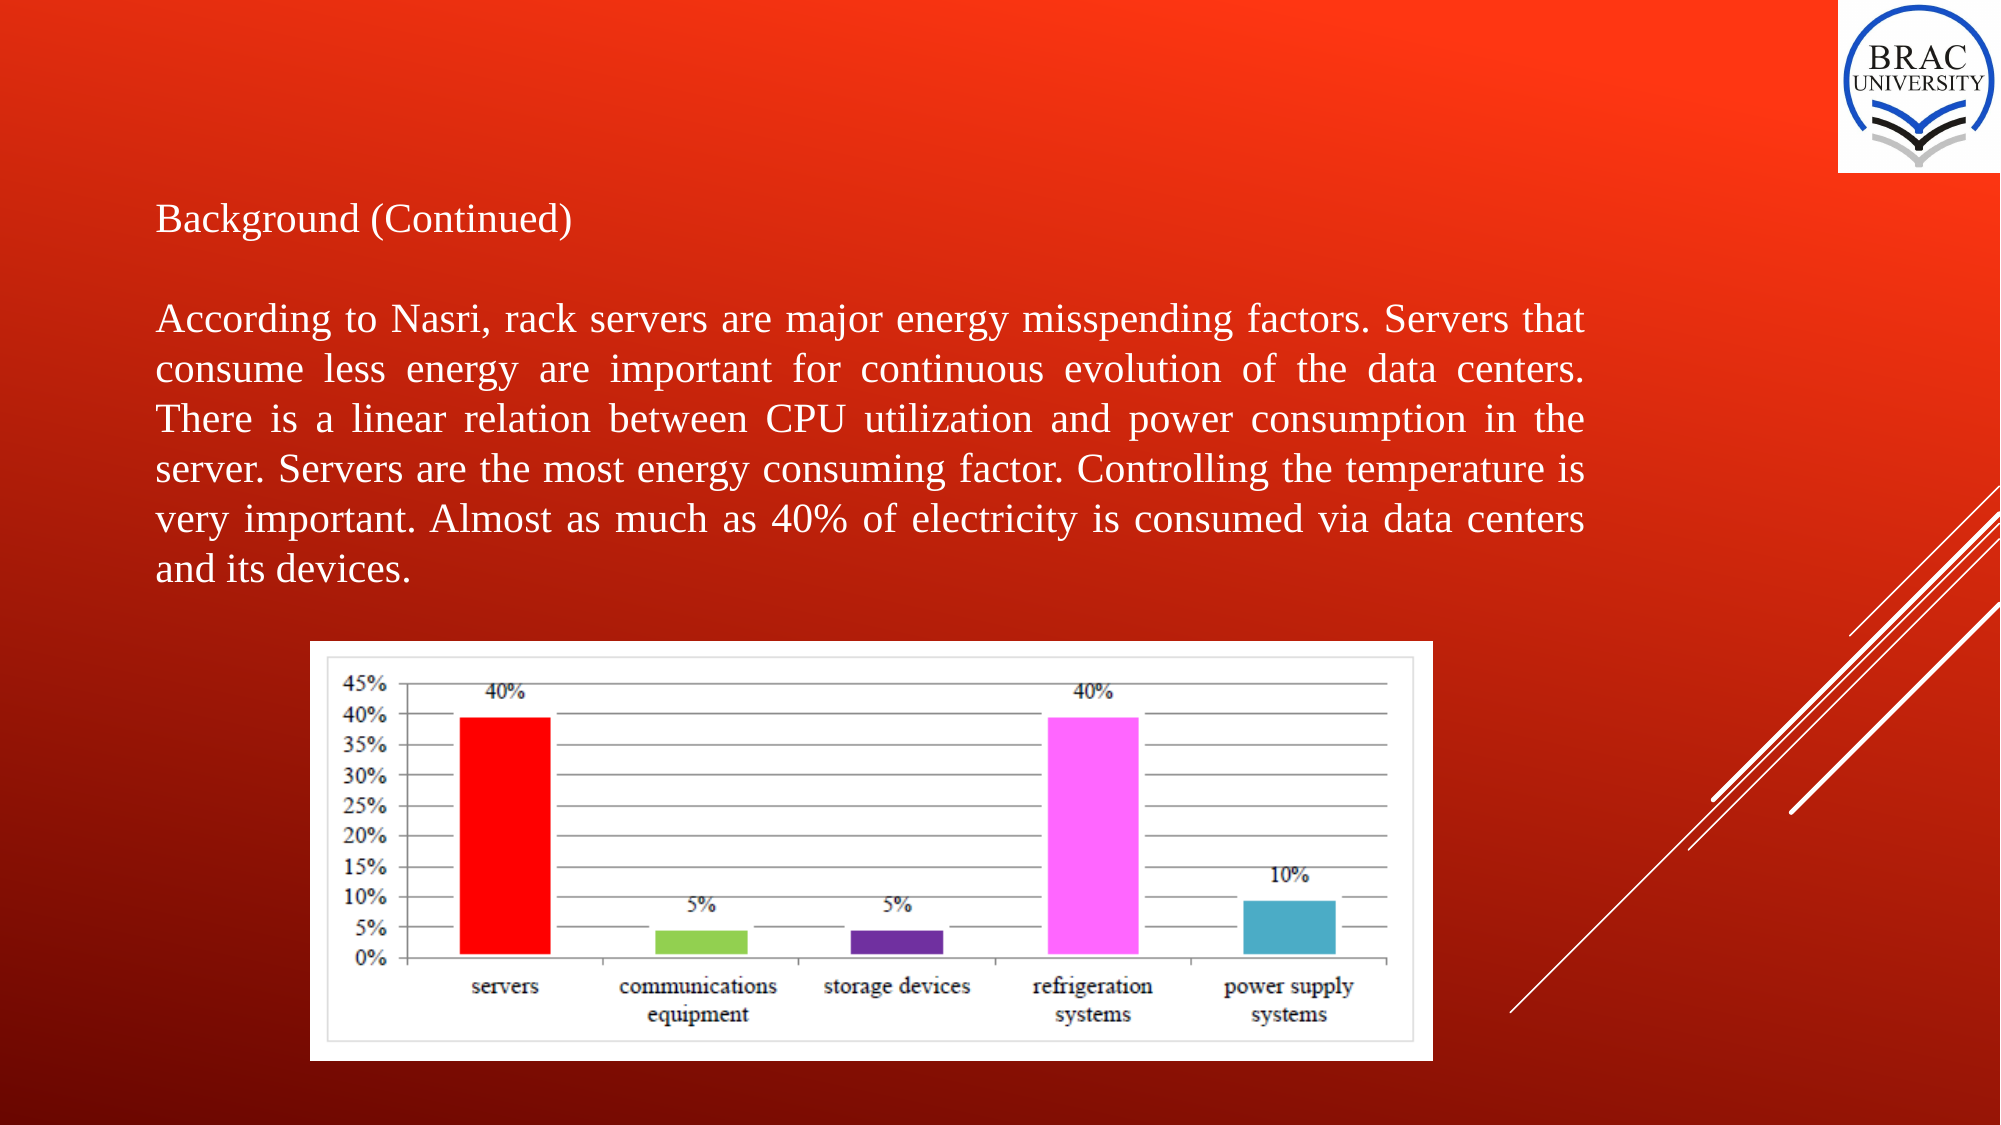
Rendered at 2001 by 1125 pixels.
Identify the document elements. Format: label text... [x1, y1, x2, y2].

picture [309, 641, 1433, 1061]
picture [1837, 0, 2000, 173]
text_box Background (Continued) According to Nasri, rack servers are major energy misspending factors. Servers that consume less energy are important for continuous evolution of the data centers. There is a linear relation between CPU utilization and power consumption in the server. Servers are the most energy consuming factor. Controlling the temperature is very important. Almost as much as 40% of electricity is consumed via data centers and its devices. [140, 183, 1602, 599]
